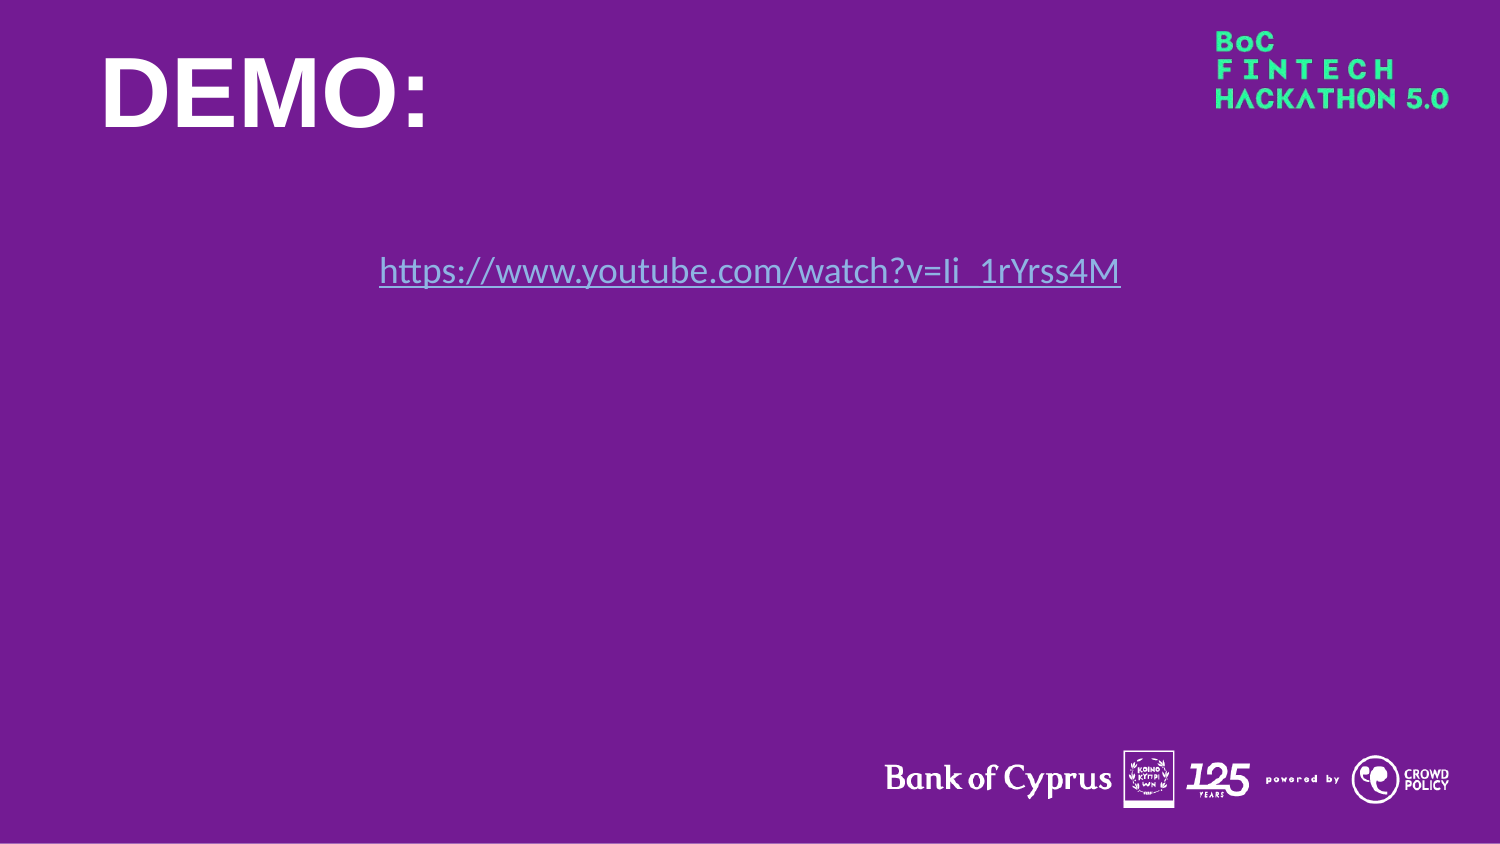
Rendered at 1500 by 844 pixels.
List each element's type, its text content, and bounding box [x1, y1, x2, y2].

text_box https://www.youtube.com/watch?v=Ii_1rYrss4M [0, 245, 1500, 505]
text_box [0, 505, 1500, 844]
picture [884, 750, 1449, 808]
title DEMO: [99, 27, 1401, 149]
picture [1216, 31, 1449, 110]
text_box [0, 0, 1500, 245]
